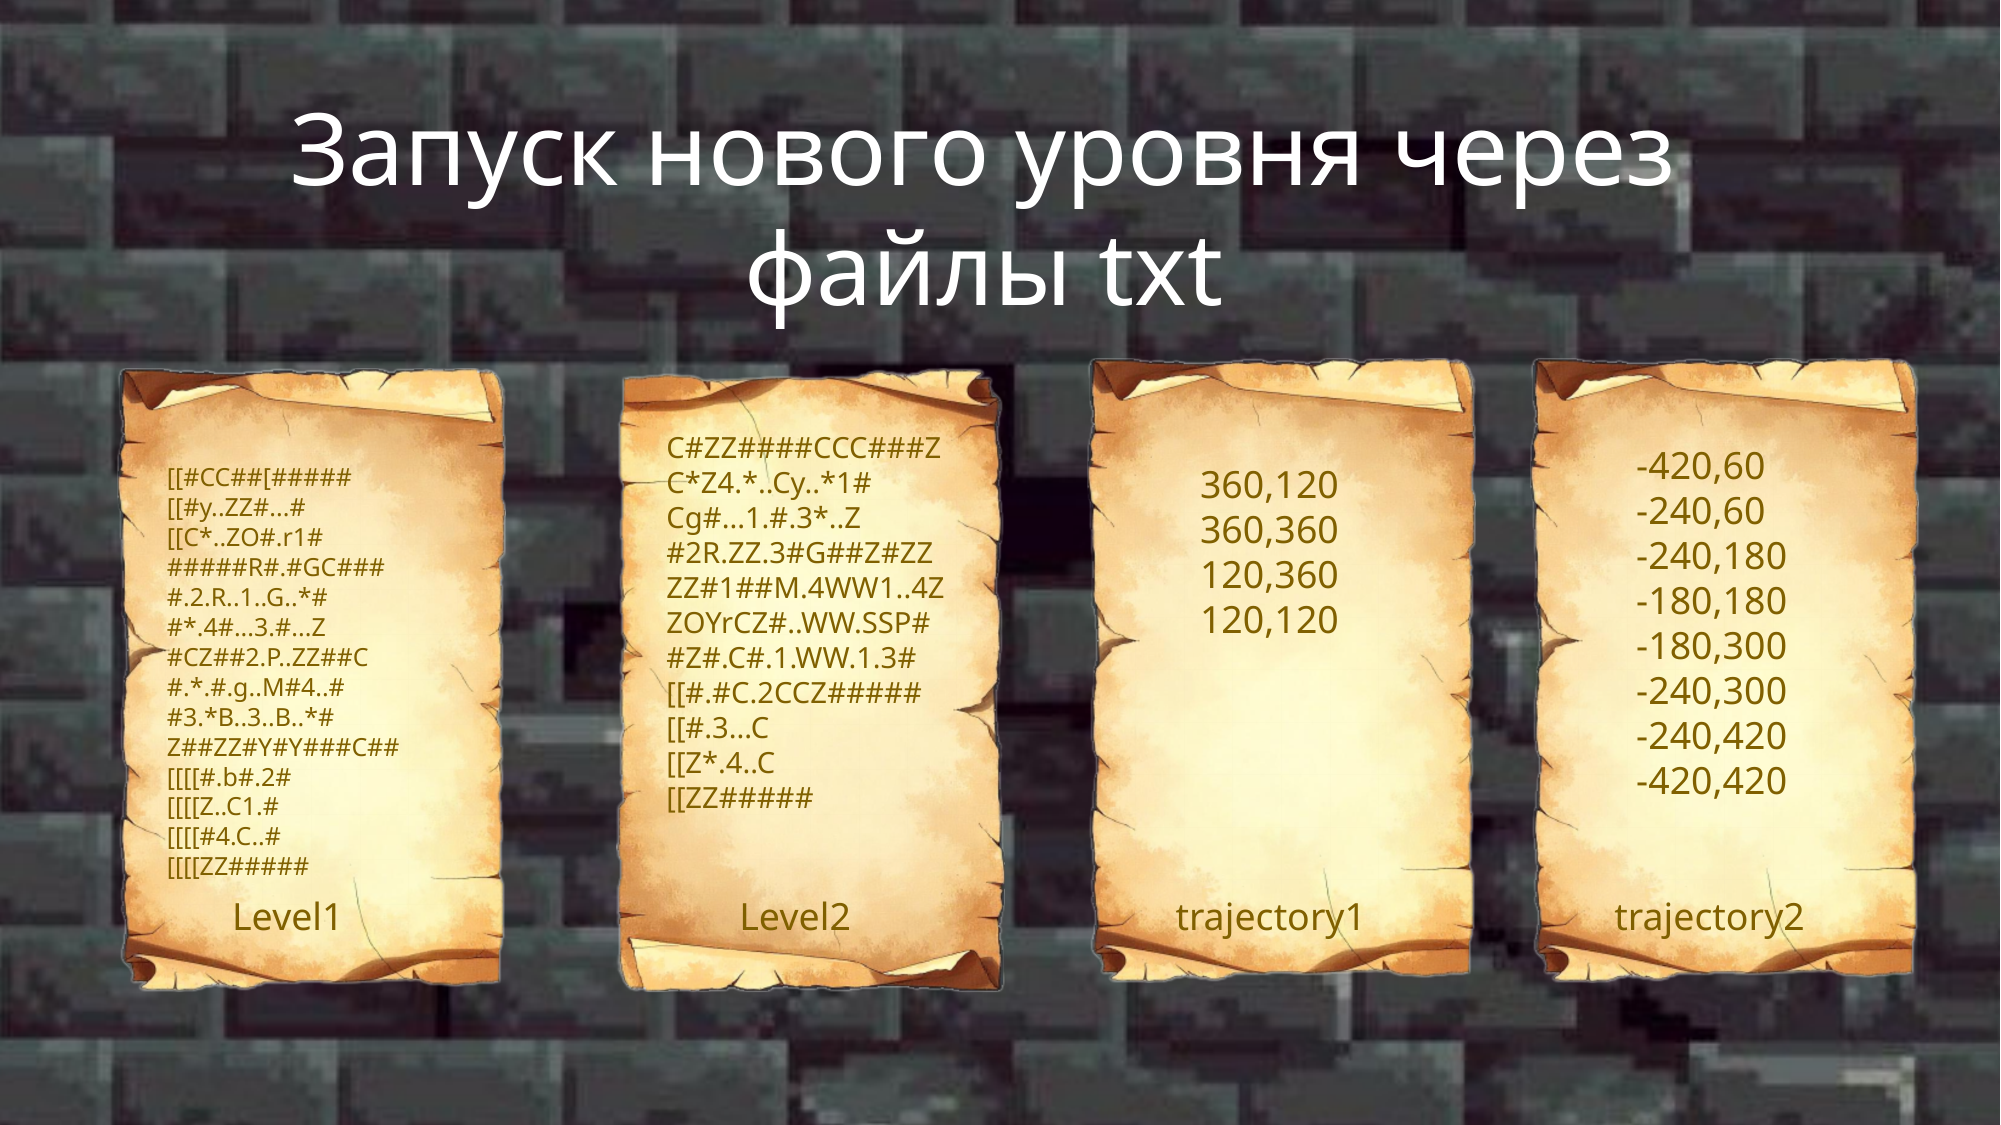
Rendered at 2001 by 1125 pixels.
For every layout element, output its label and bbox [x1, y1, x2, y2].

picture [0, 0, 2000, 1125]
text_box [117, 365, 506, 994]
